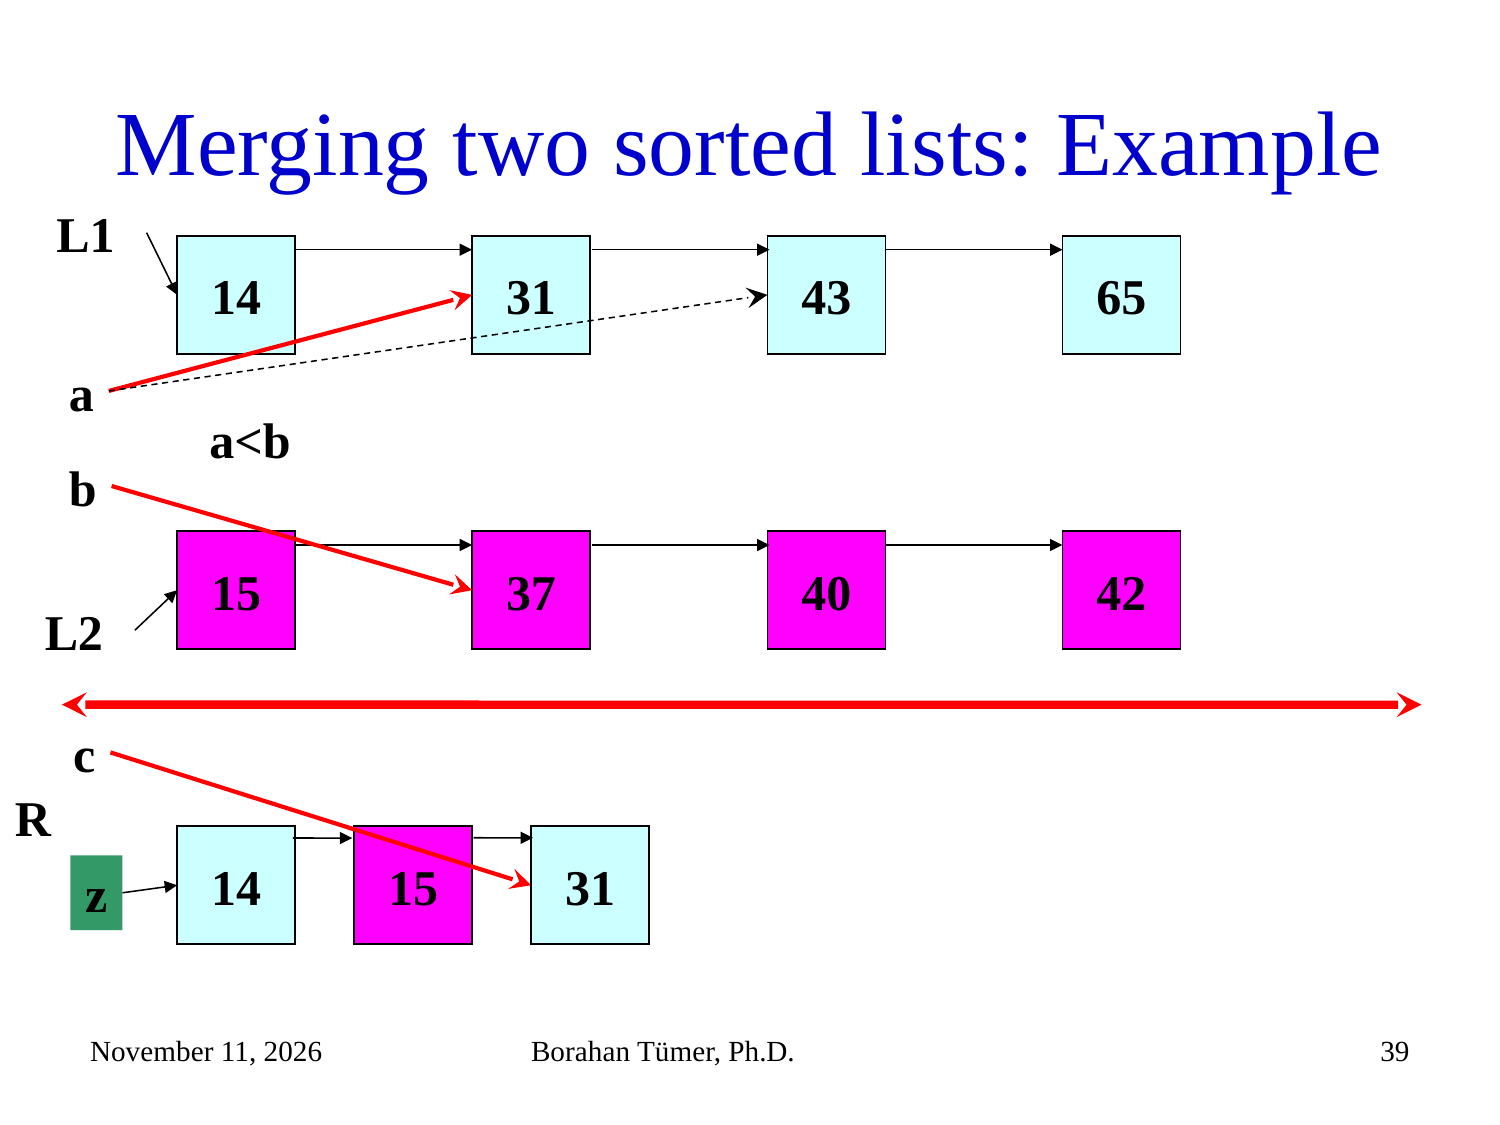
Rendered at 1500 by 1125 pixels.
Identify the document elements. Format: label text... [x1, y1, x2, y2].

text_box 42 [1062, 531, 1181, 650]
text_box 14 [177, 886, 295, 945]
text_box 31 [531, 826, 650, 945]
text_box b [54, 448, 112, 524]
text_box 43 [767, 235, 886, 354]
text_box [146, 232, 178, 295]
text_box L2 [29, 592, 135, 668]
text_box a<b [194, 401, 306, 476]
text_box [1409, 698, 1422, 711]
text_box [61, 698, 75, 711]
text_box 14 [178, 235, 295, 295]
text_box 31 [472, 235, 591, 295]
text_box c [58, 715, 111, 790]
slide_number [75, 1024, 425, 1103]
text_box z [70, 855, 123, 931]
text_box 65 [1062, 235, 1181, 354]
text_box 15 [177, 591, 295, 650]
text_box L1 [41, 195, 147, 270]
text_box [134, 590, 177, 631]
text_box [109, 295, 768, 392]
text_box a [54, 353, 109, 429]
slide_number 39 [1074, 1024, 1425, 1103]
text_box R [0, 778, 86, 854]
title Merging two sorted lists: Example [75, 45, 1425, 233]
footer Borahan Tümer, Ph.D. [512, 1024, 988, 1103]
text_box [111, 486, 473, 591]
text_box 15 [354, 886, 473, 945]
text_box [122, 885, 178, 893]
text_box 37 [472, 531, 591, 650]
text_box 40 [767, 531, 886, 650]
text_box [110, 752, 532, 886]
